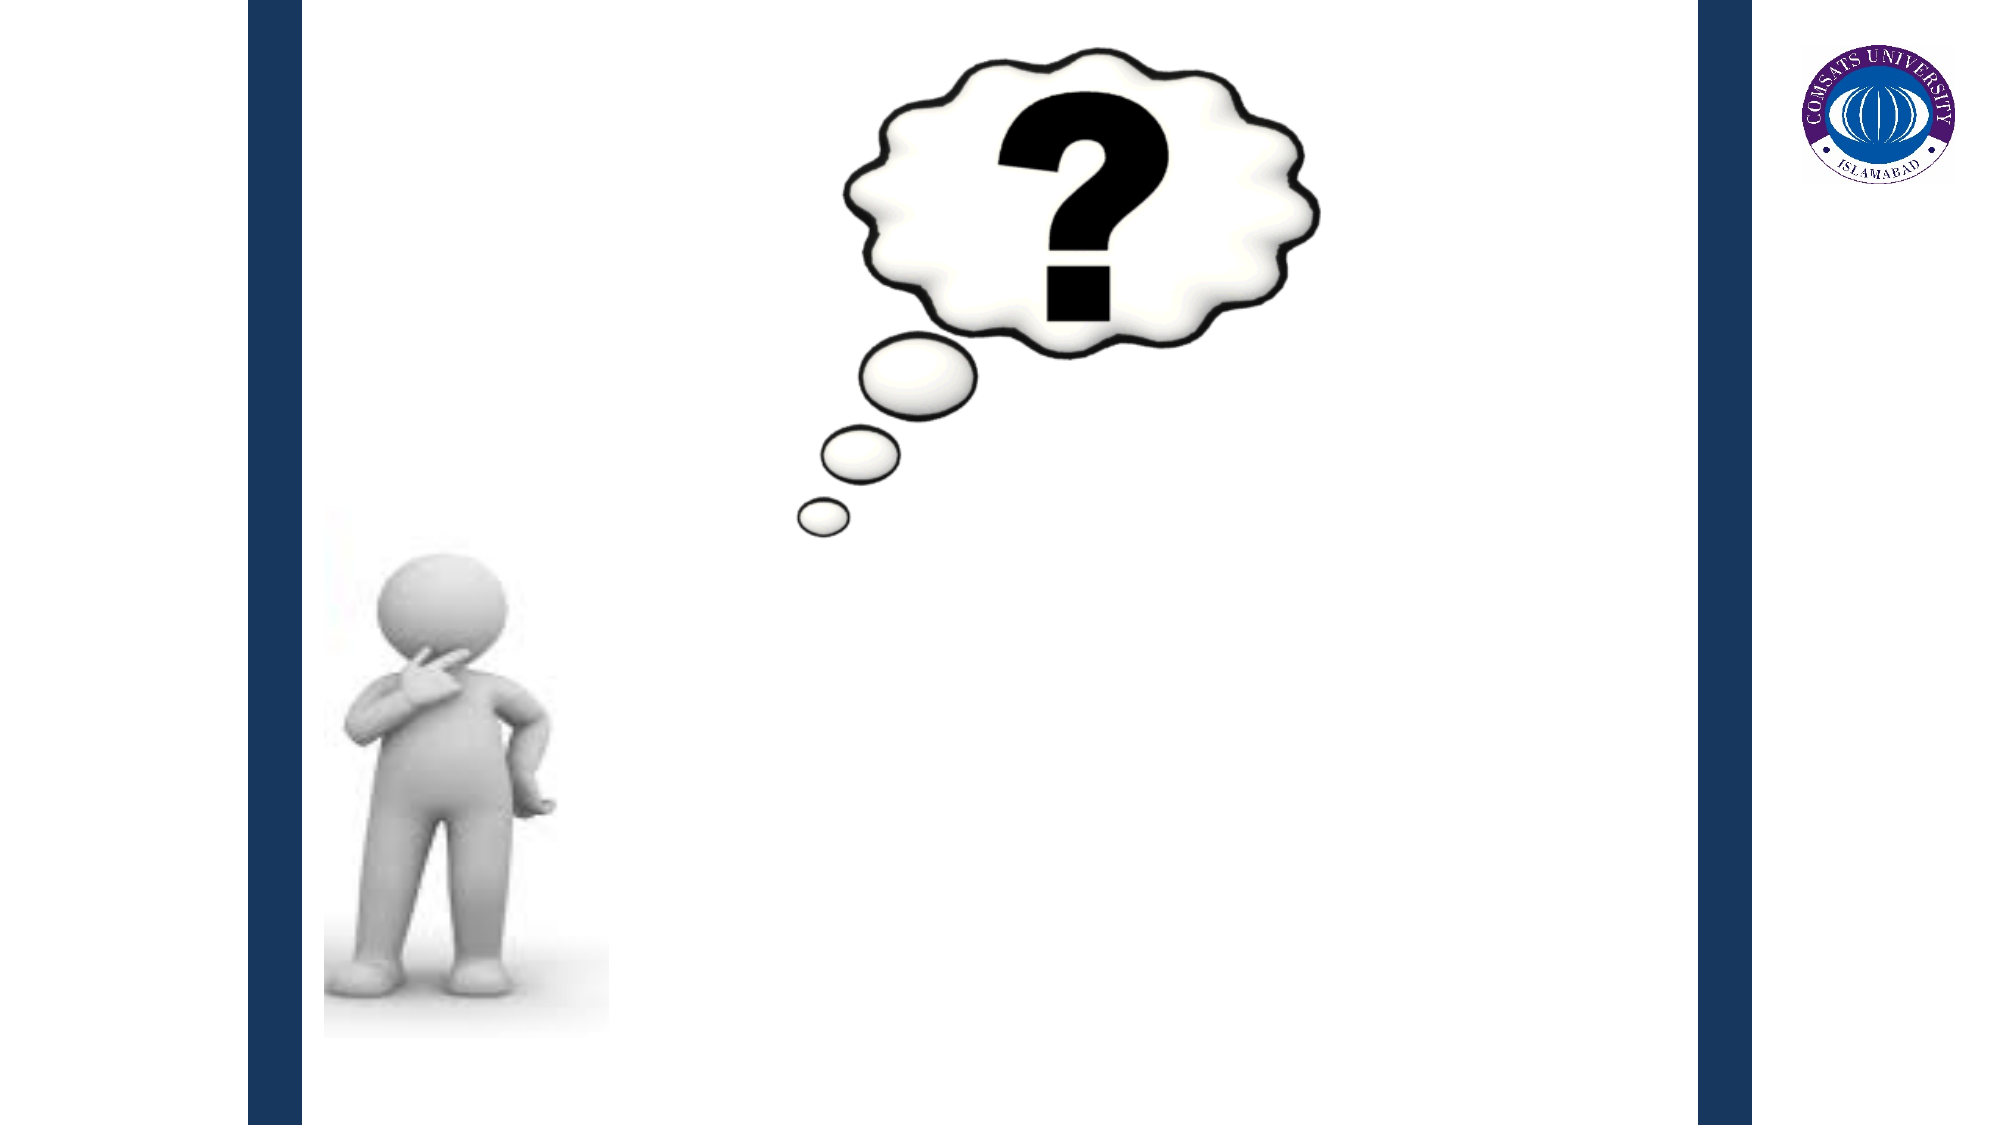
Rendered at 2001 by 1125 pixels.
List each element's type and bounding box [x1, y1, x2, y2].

picture [787, 24, 1335, 572]
picture [1802, 45, 1955, 184]
text_box [1700, 0, 1750, 1125]
text_box [249, 0, 300, 1125]
picture [324, 499, 609, 1038]
